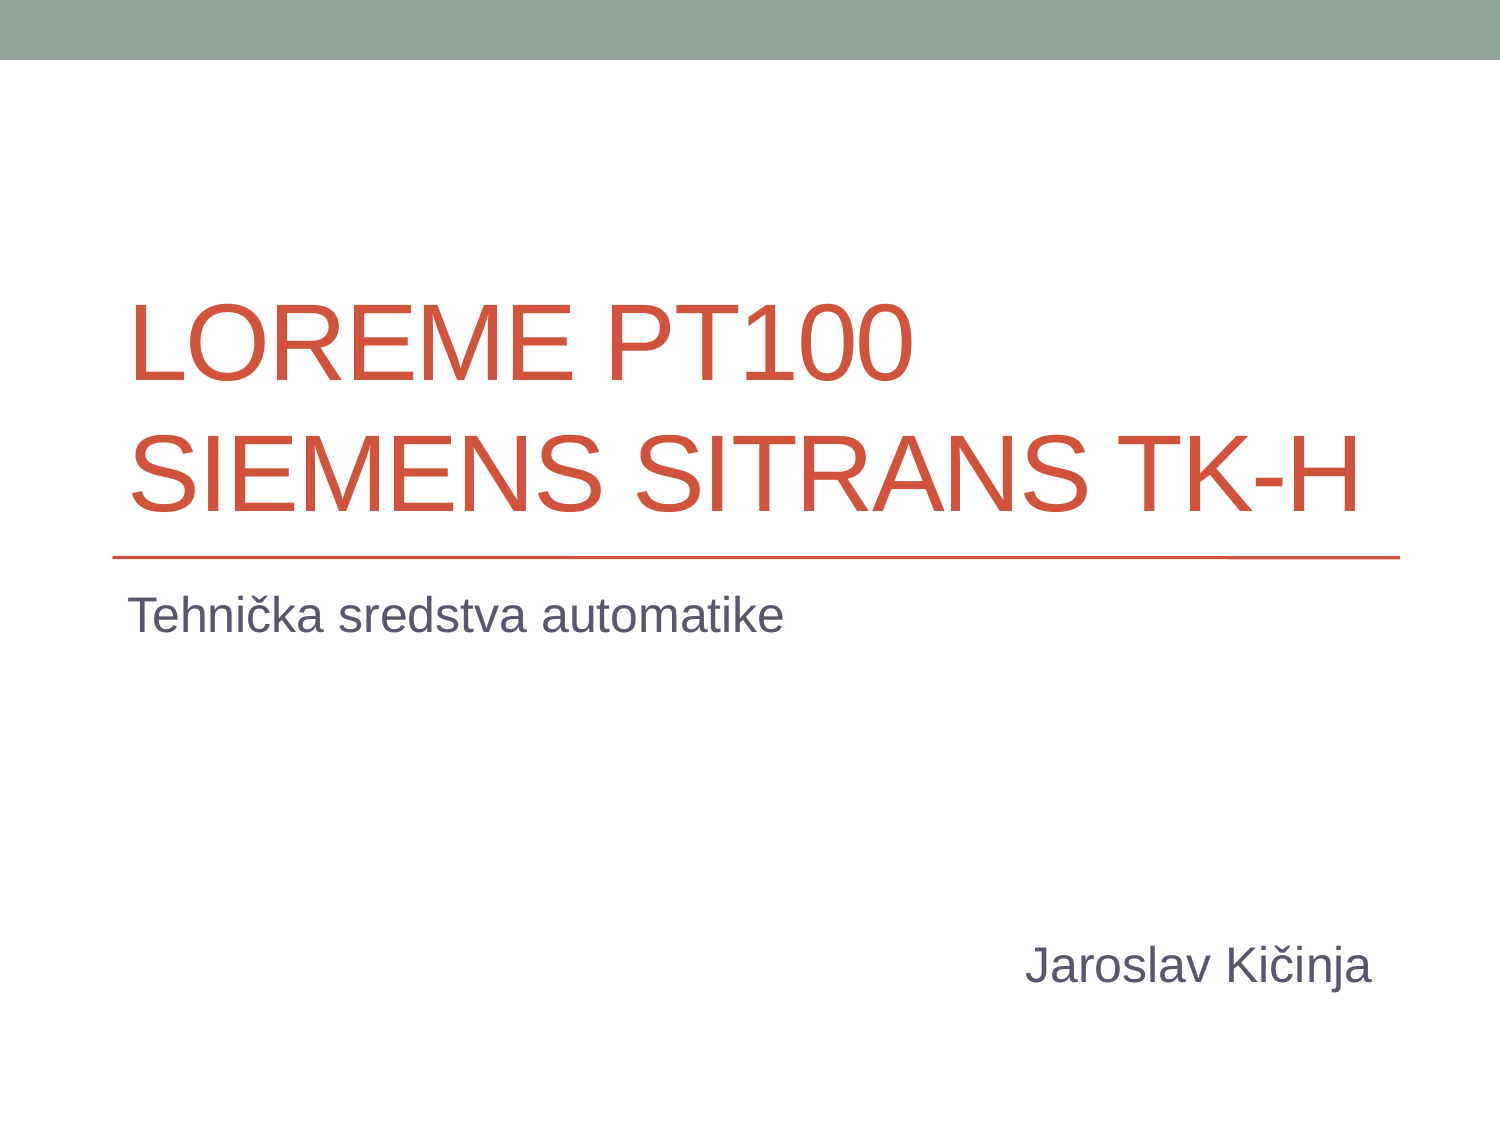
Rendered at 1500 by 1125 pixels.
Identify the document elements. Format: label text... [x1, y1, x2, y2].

title LOREME Pt100 SIEMENS SITRANS TK-H [112, 224, 1400, 542]
subtitle Tehnička sredstva automatike Jaroslav Kičinja [112, 575, 1388, 1013]
